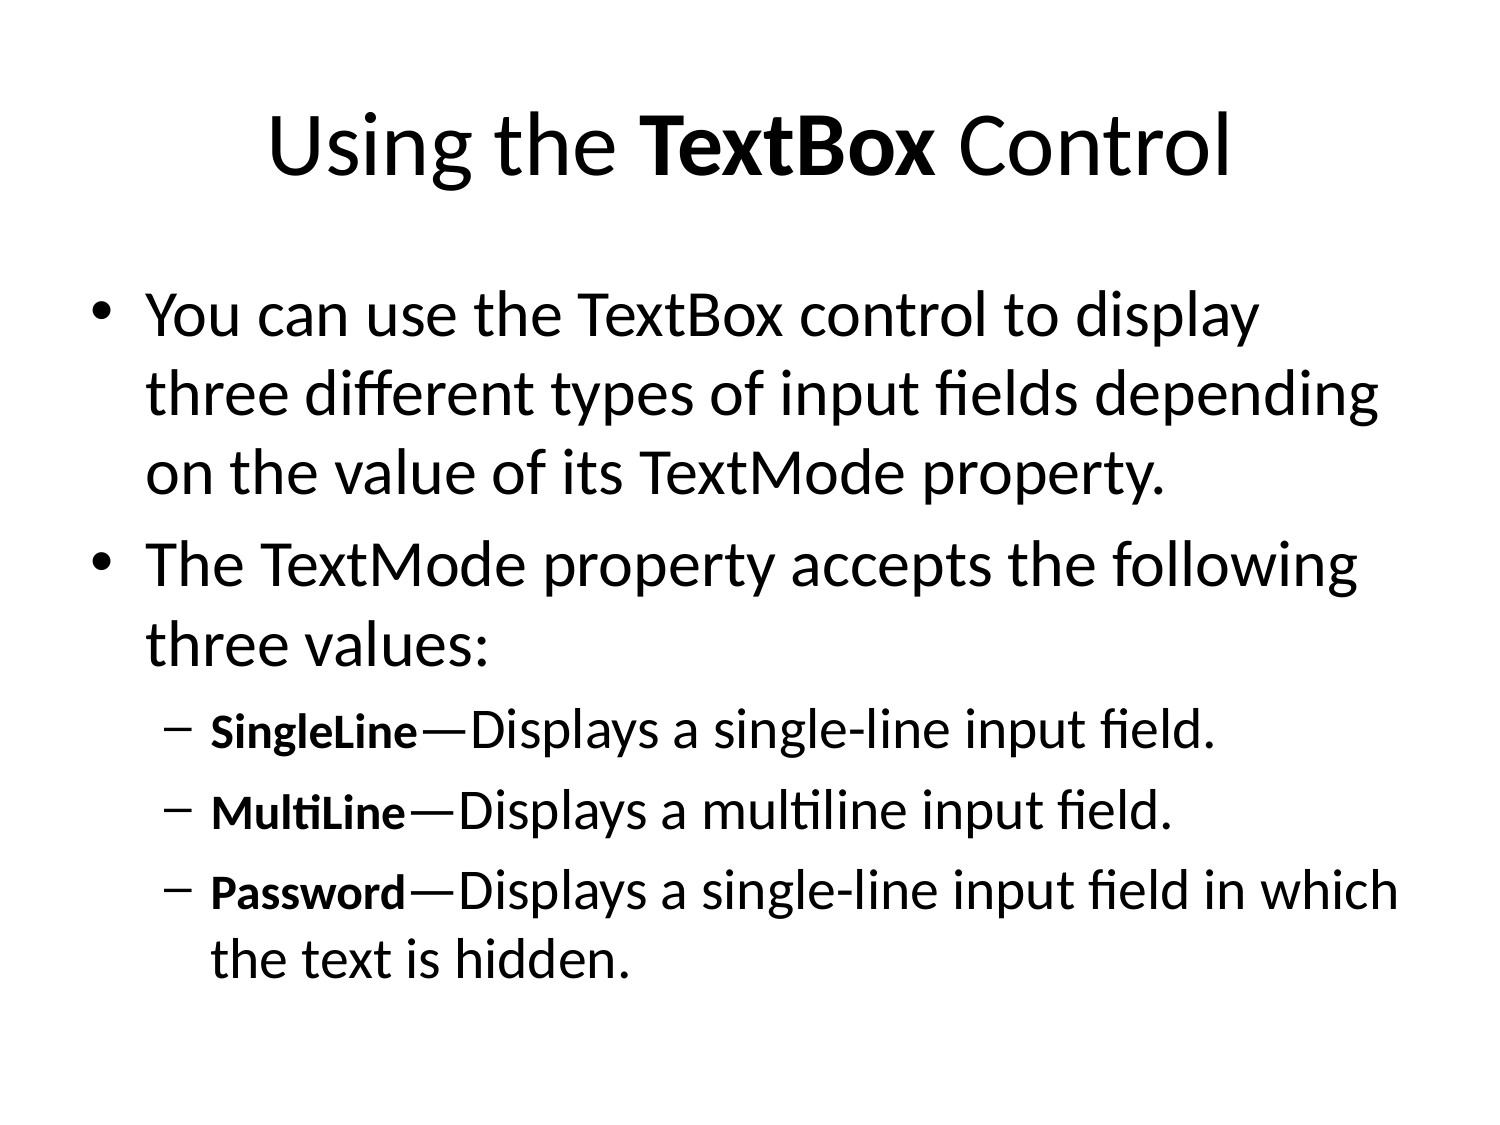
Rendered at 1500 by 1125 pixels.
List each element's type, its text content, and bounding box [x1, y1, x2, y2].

list You can use the TextBox control to display three different types of input fields depending on the value of its TextMode property. The TextMode property accepts the following three values: SingleLine—Displays a single-line input field. MultiLine—Displays a multiline input field. Password—Displays a single-line input field in which the text is hidden. [75, 262, 1425, 1005]
title Using the TextBox Control [75, 45, 1425, 233]
